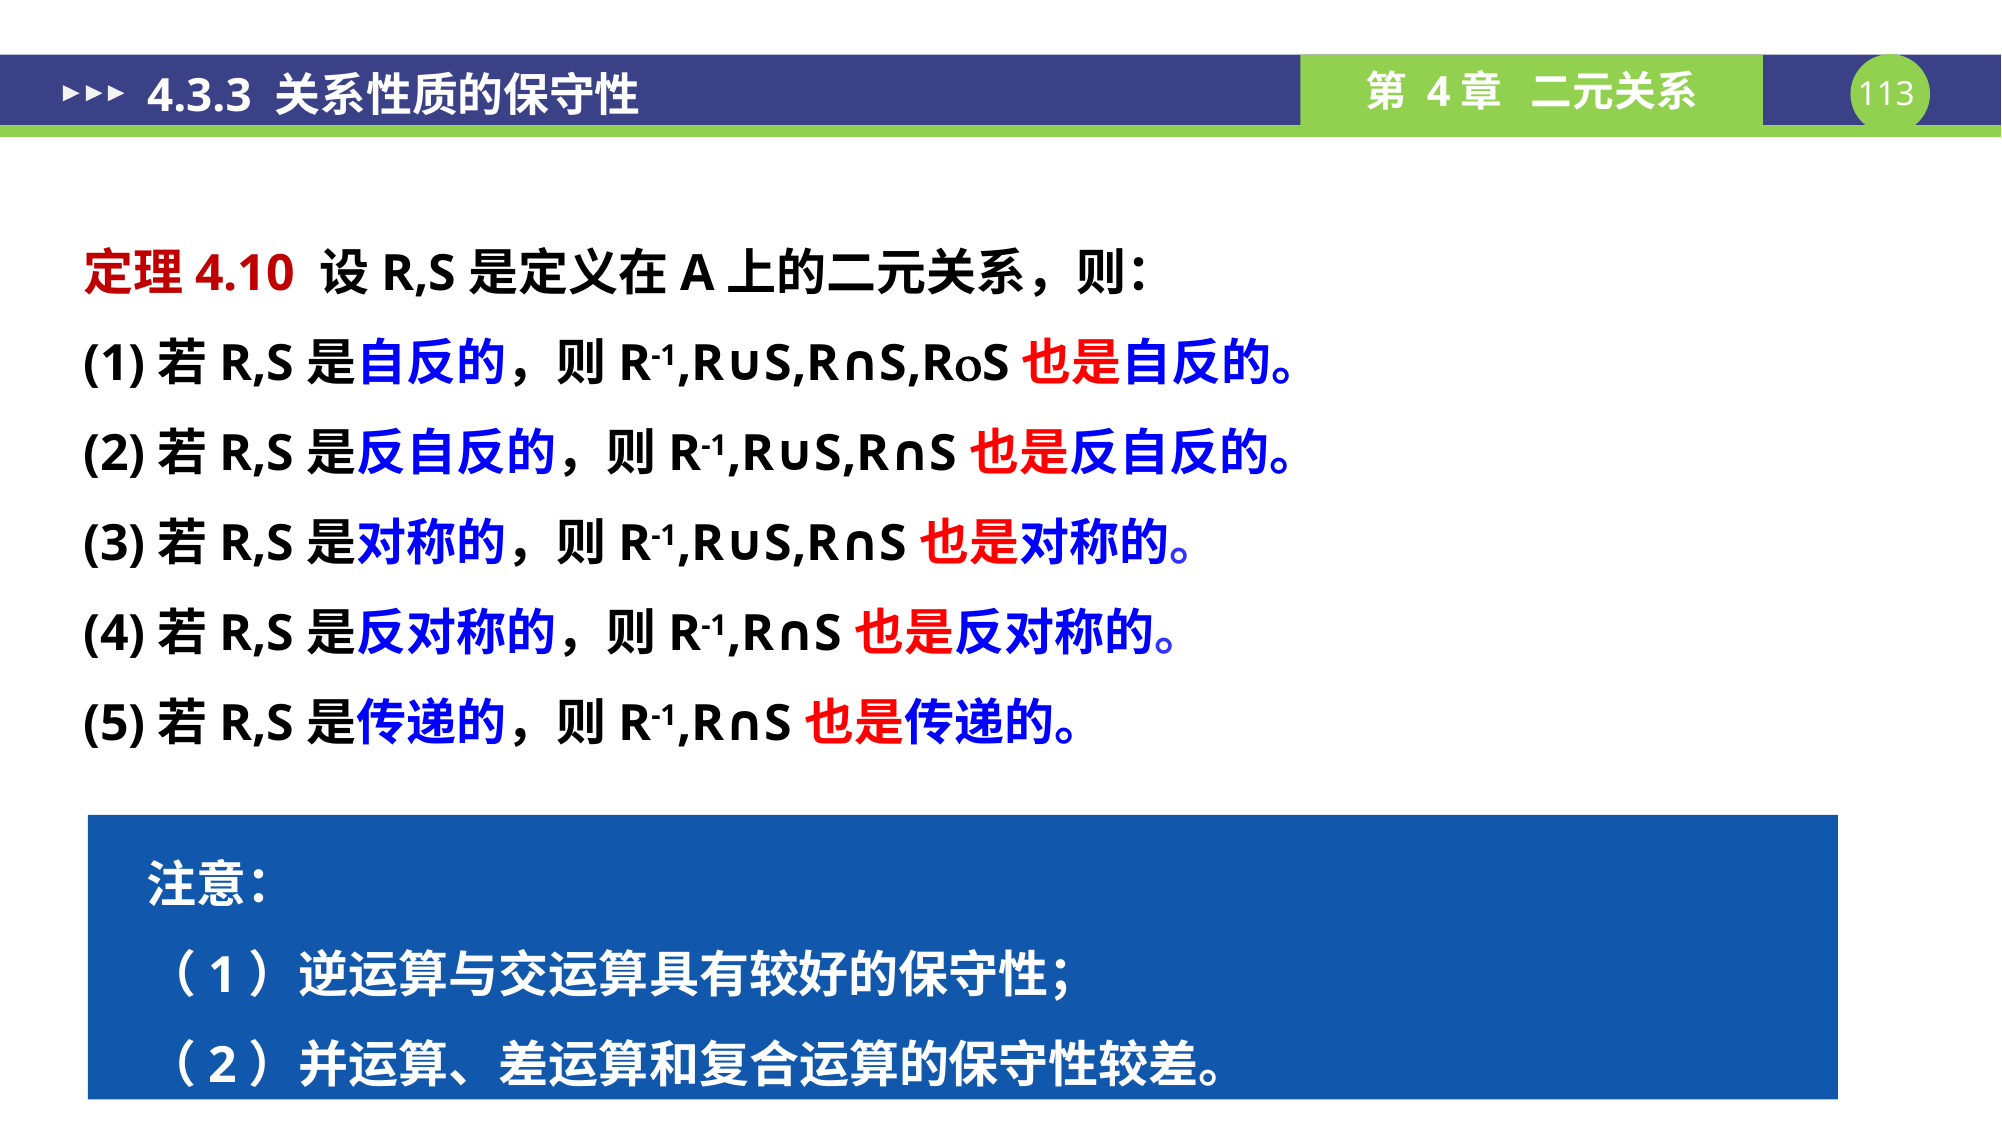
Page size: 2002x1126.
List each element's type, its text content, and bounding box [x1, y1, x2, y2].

title 4.3.3 关系性质的保守性 [127, 57, 1003, 129]
text_box 注意： （1）逆运算与交运算具有较好的保守性； （2）并运算、差运算和复合运算的保守性较差。 [87, 814, 1838, 1100]
list 定理4.10 设R,S是定义在A上的二元关系，则： (1)若R,S是自反的，则R-1,R∪S,R∩S,RS也是自反的。 (2)若R,S是反自反的，则R-1,R∪S,R∩S也是反自反的。 (3)若R,S是对称的，则R-1,R∪S,R∩S也是对称的。 (4)若R,S是反对称的，则R-1,R∩S也是反对称的。 (5)若R,S是传递的，则R-1,R∩S也是传递的。 [63, 200, 1851, 795]
